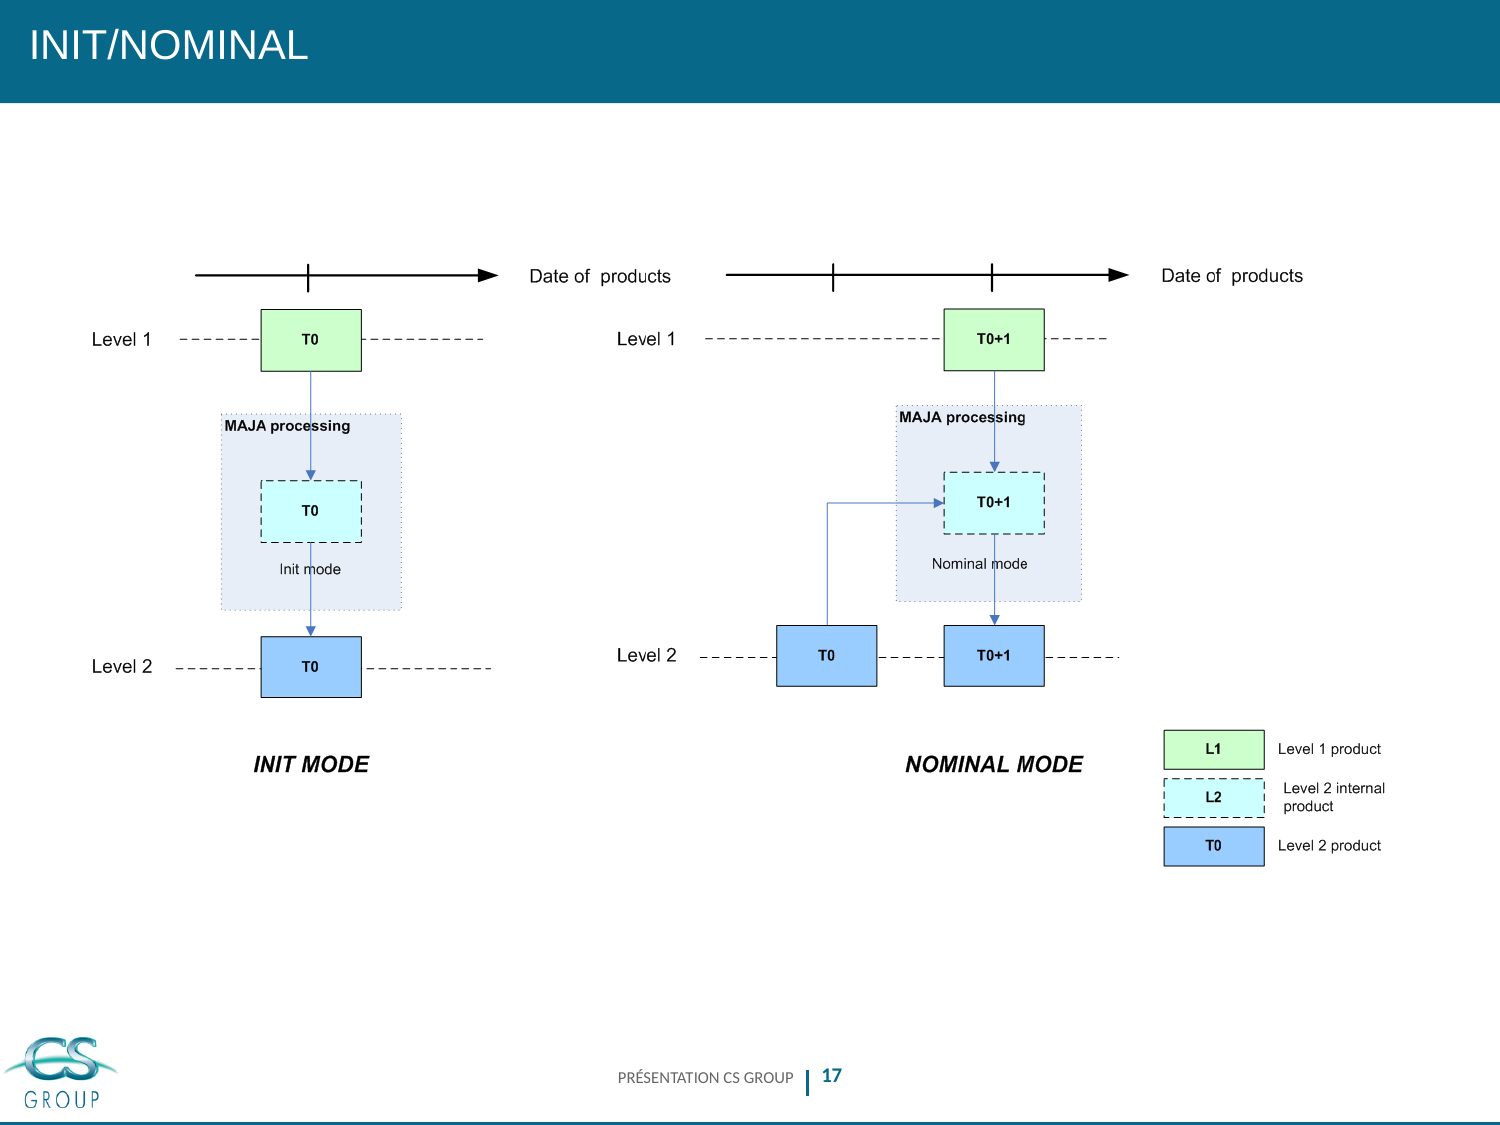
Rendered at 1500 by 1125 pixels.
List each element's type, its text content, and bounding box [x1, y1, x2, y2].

picture [2, 1037, 119, 1108]
picture [76, 231, 1404, 902]
title INIT/NOMINAL [13, 10, 1289, 95]
